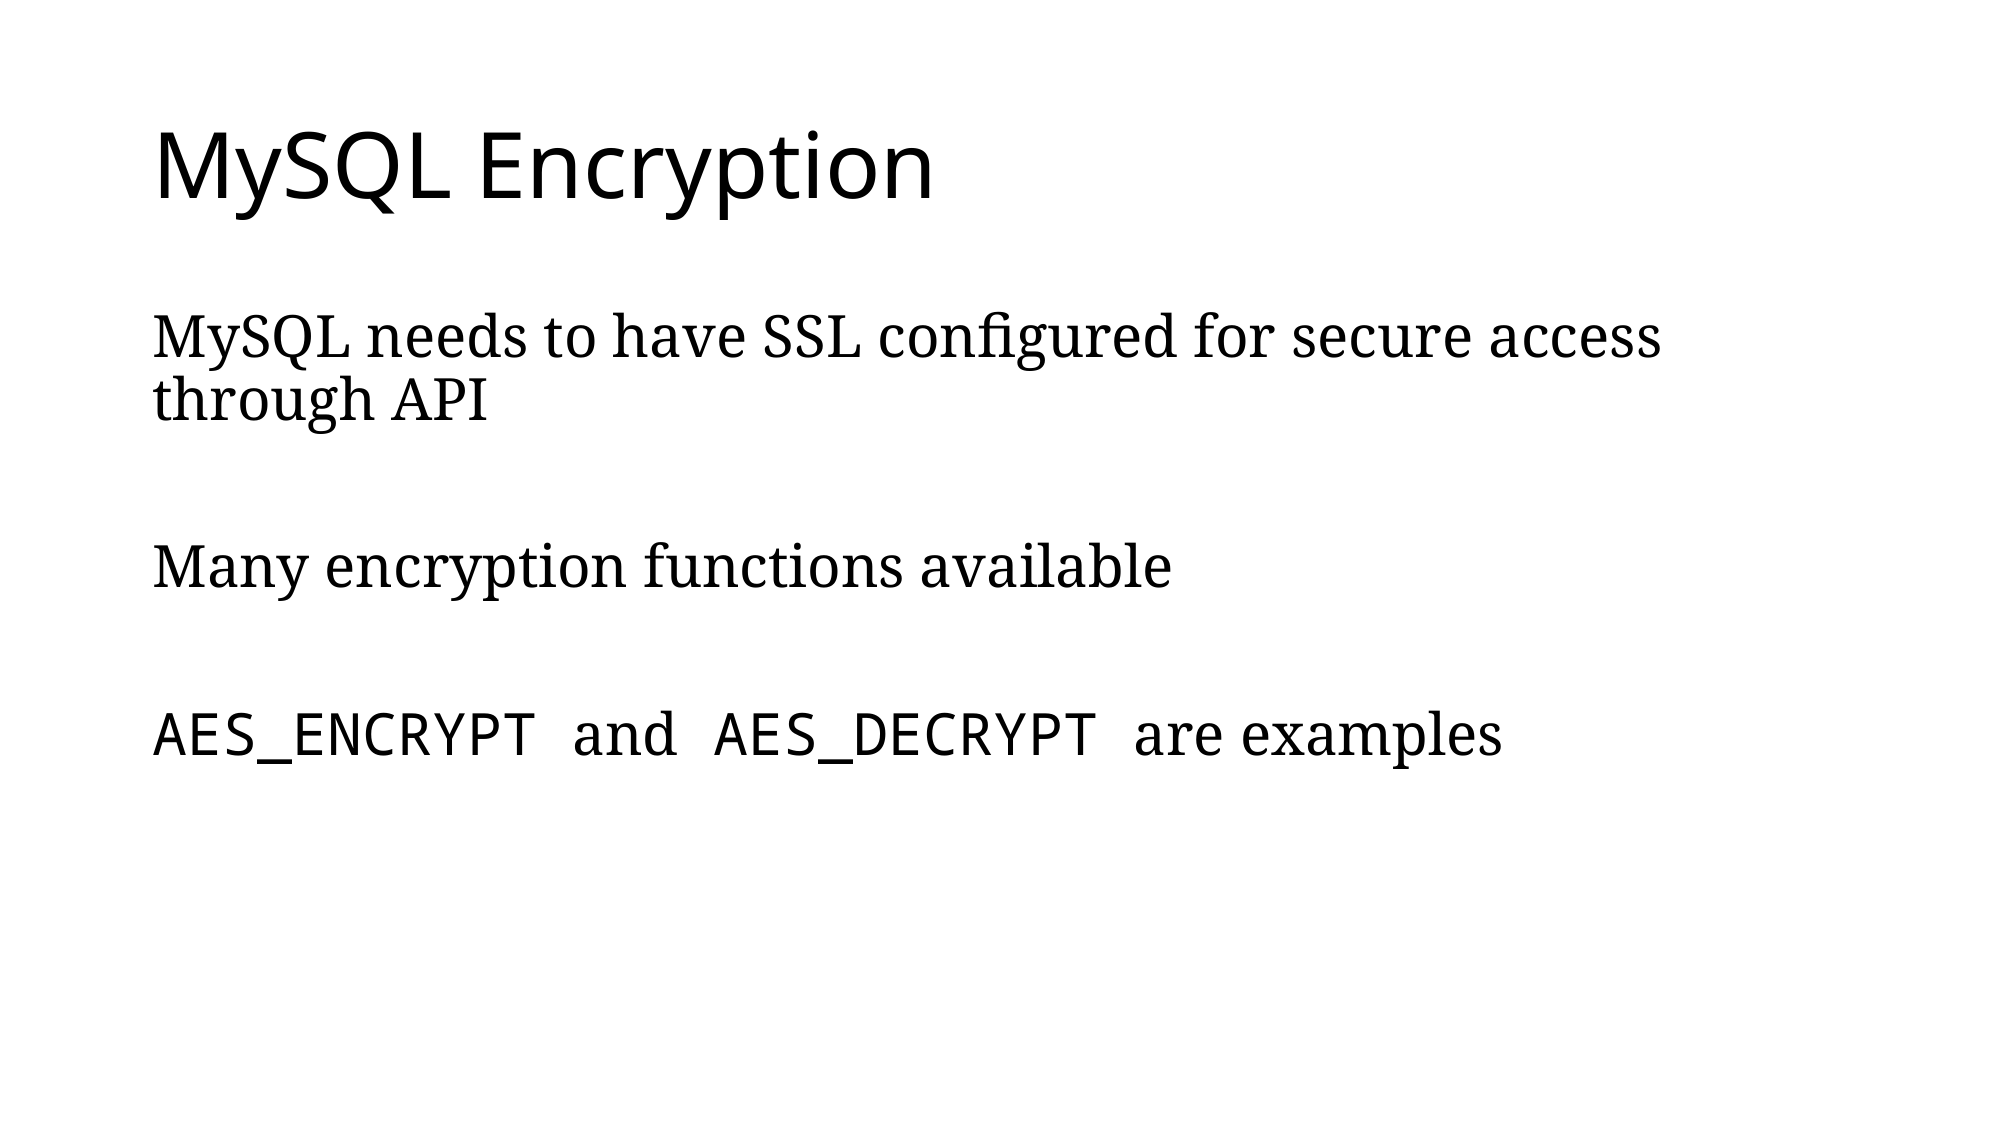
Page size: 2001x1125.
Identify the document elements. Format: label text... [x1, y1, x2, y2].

list MySQL needs to have SSL configured for secure access through API Many encryption functions available AES_ENCRYPT and AES_DECRYPT are examples [137, 299, 1863, 1014]
title MySQL Encryption [137, 59, 1863, 278]
